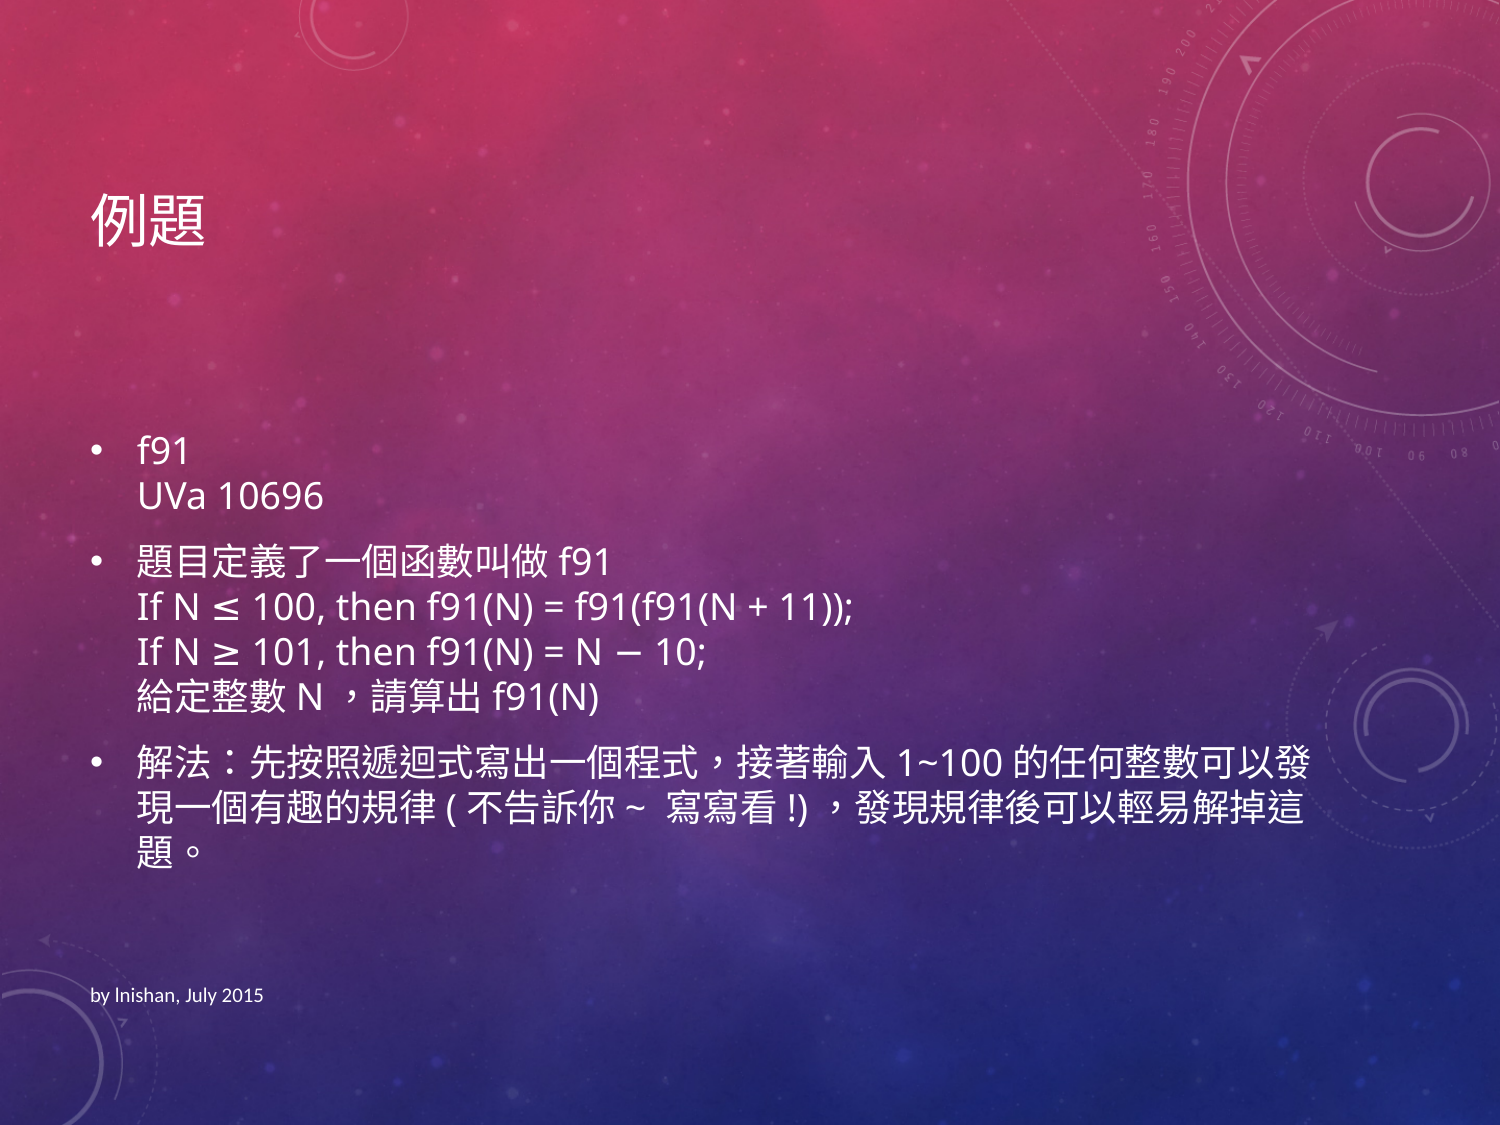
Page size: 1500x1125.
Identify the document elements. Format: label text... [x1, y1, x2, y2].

picture [0, 0, 1500, 1125]
title 例題 [75, 99, 1350, 339]
list f91 UVa 10696 題目定義了一個函數叫做f91 If N ≤ 100, then f91(N) = f91(f91(N + 11)); If N ≥ 101, then f91(N) = N − 10; 給定整數N，請算出f91(N) 解法：先按照遞迴式寫出一個程式，接著輸入1~100的任何整數可以發現一個有趣的規律(不告訴你~ 寫寫看!)，發現規律後可以輕易解掉這題。 [75, 351, 1350, 950]
footer by lnishan, July 2015 [75, 963, 1058, 1025]
